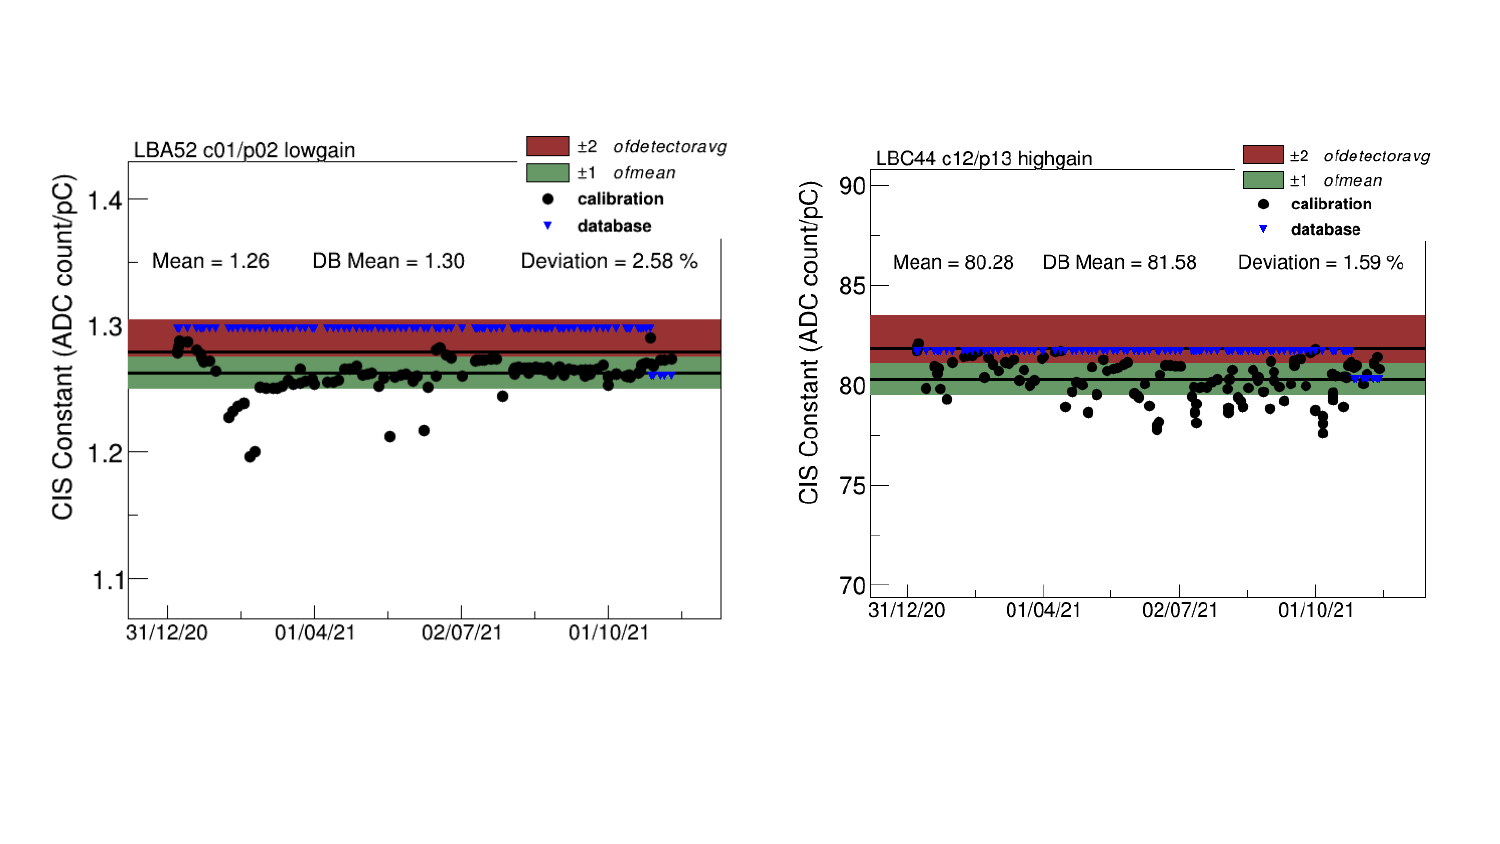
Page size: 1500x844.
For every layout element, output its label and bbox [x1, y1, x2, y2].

picture [0, 132, 1500, 711]
